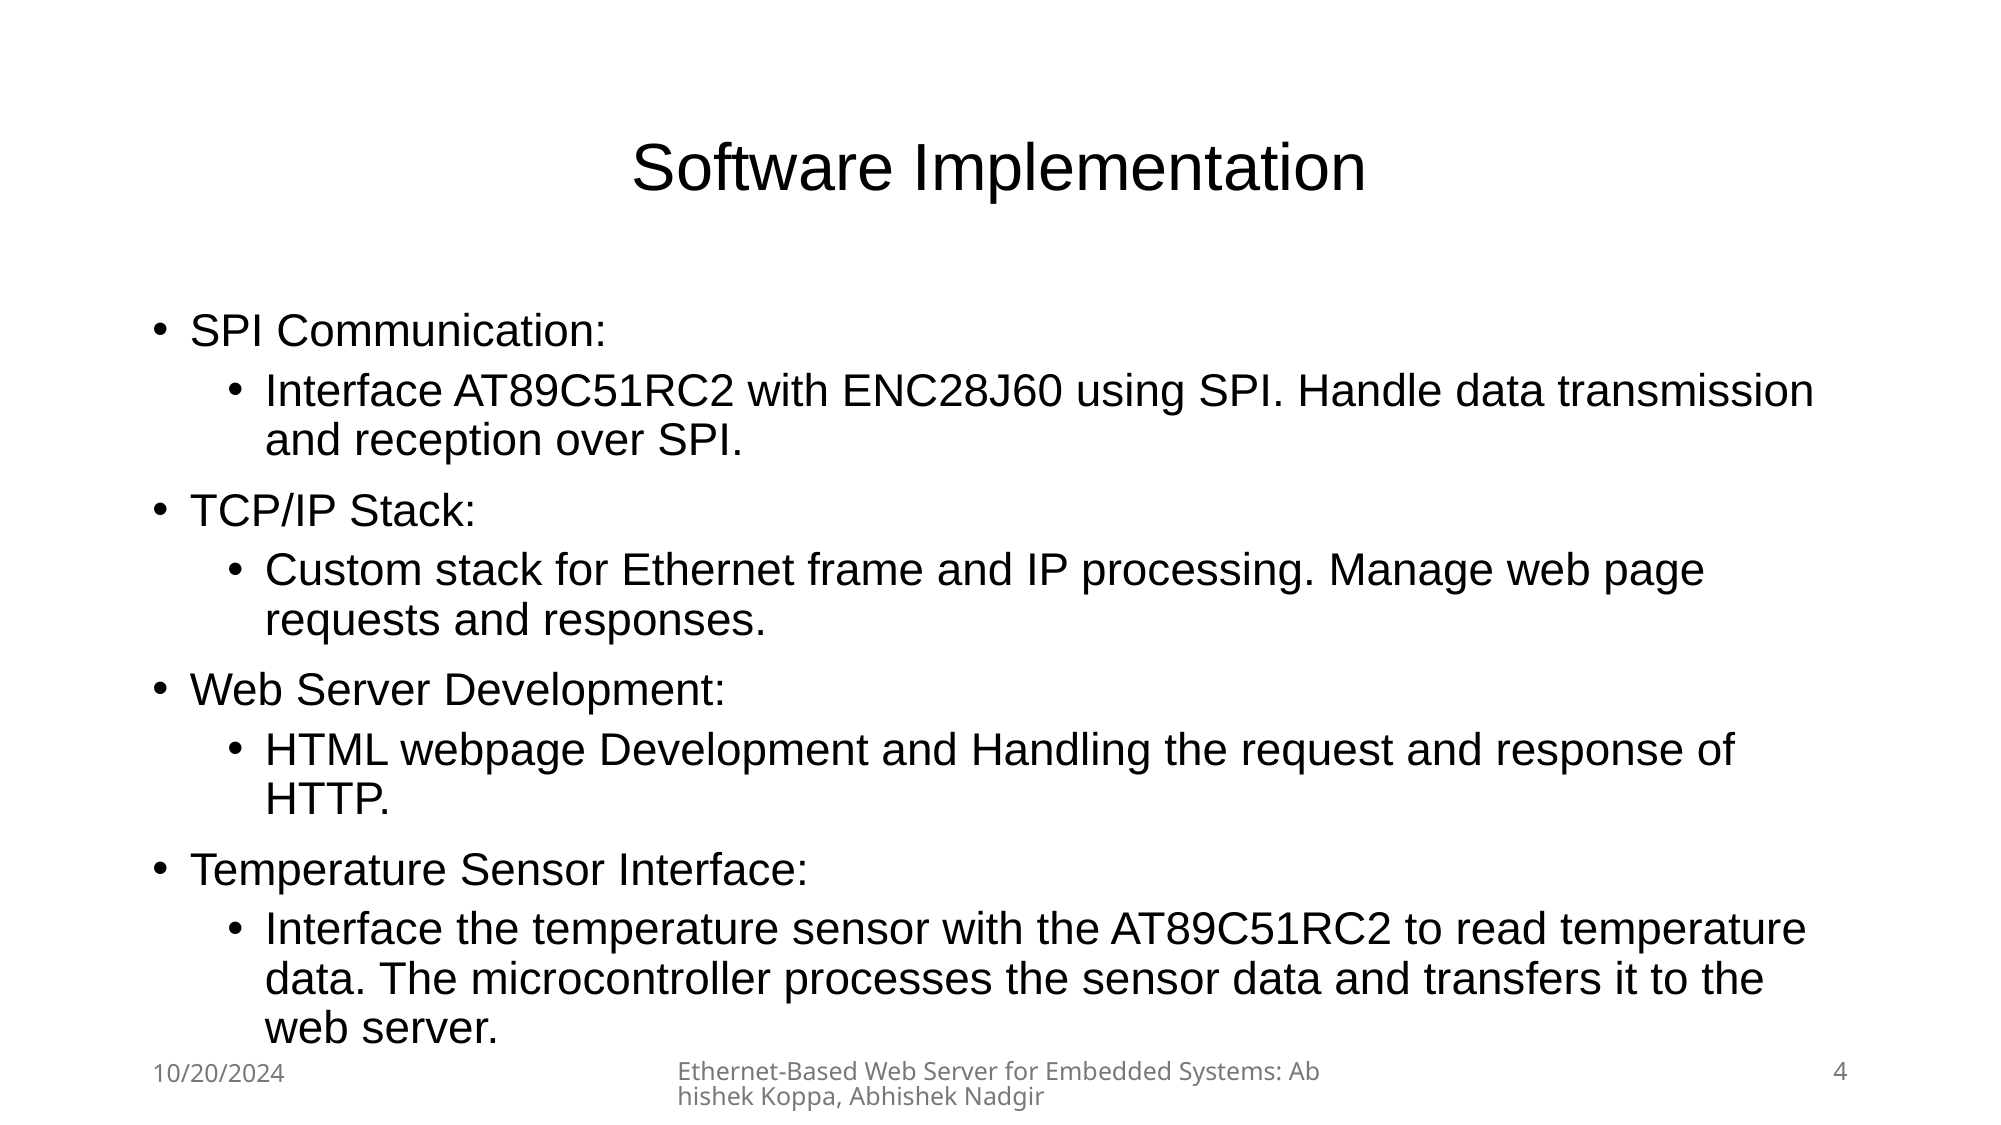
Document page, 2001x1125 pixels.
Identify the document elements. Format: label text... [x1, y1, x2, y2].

slide_number 4 [1412, 1042, 1863, 1103]
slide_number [137, 1042, 588, 1103]
footer Ethernet-Based Web Server for Embedded Systems: Abhishek Koppa, Abhishek Nadgir [662, 1042, 1338, 1103]
list SPI Communication: Interface AT89C51RC2 with ENC28J60 using SPI. Handle data transmission and reception over SPI. TCP/IP Stack: Custom stack for Ethernet frame and IP processing. Manage web page requests and responses. Web Server Development: HTML webpage Development and Handling the request and response of HTTP. Temperature Sensor Interface: Interface the temperature sensor with the AT89C51RC2 to read temperature data. The microcontroller processes the sensor data and transfers it to the web server. [137, 299, 1863, 1014]
title Software Implementation [137, 59, 1863, 278]
